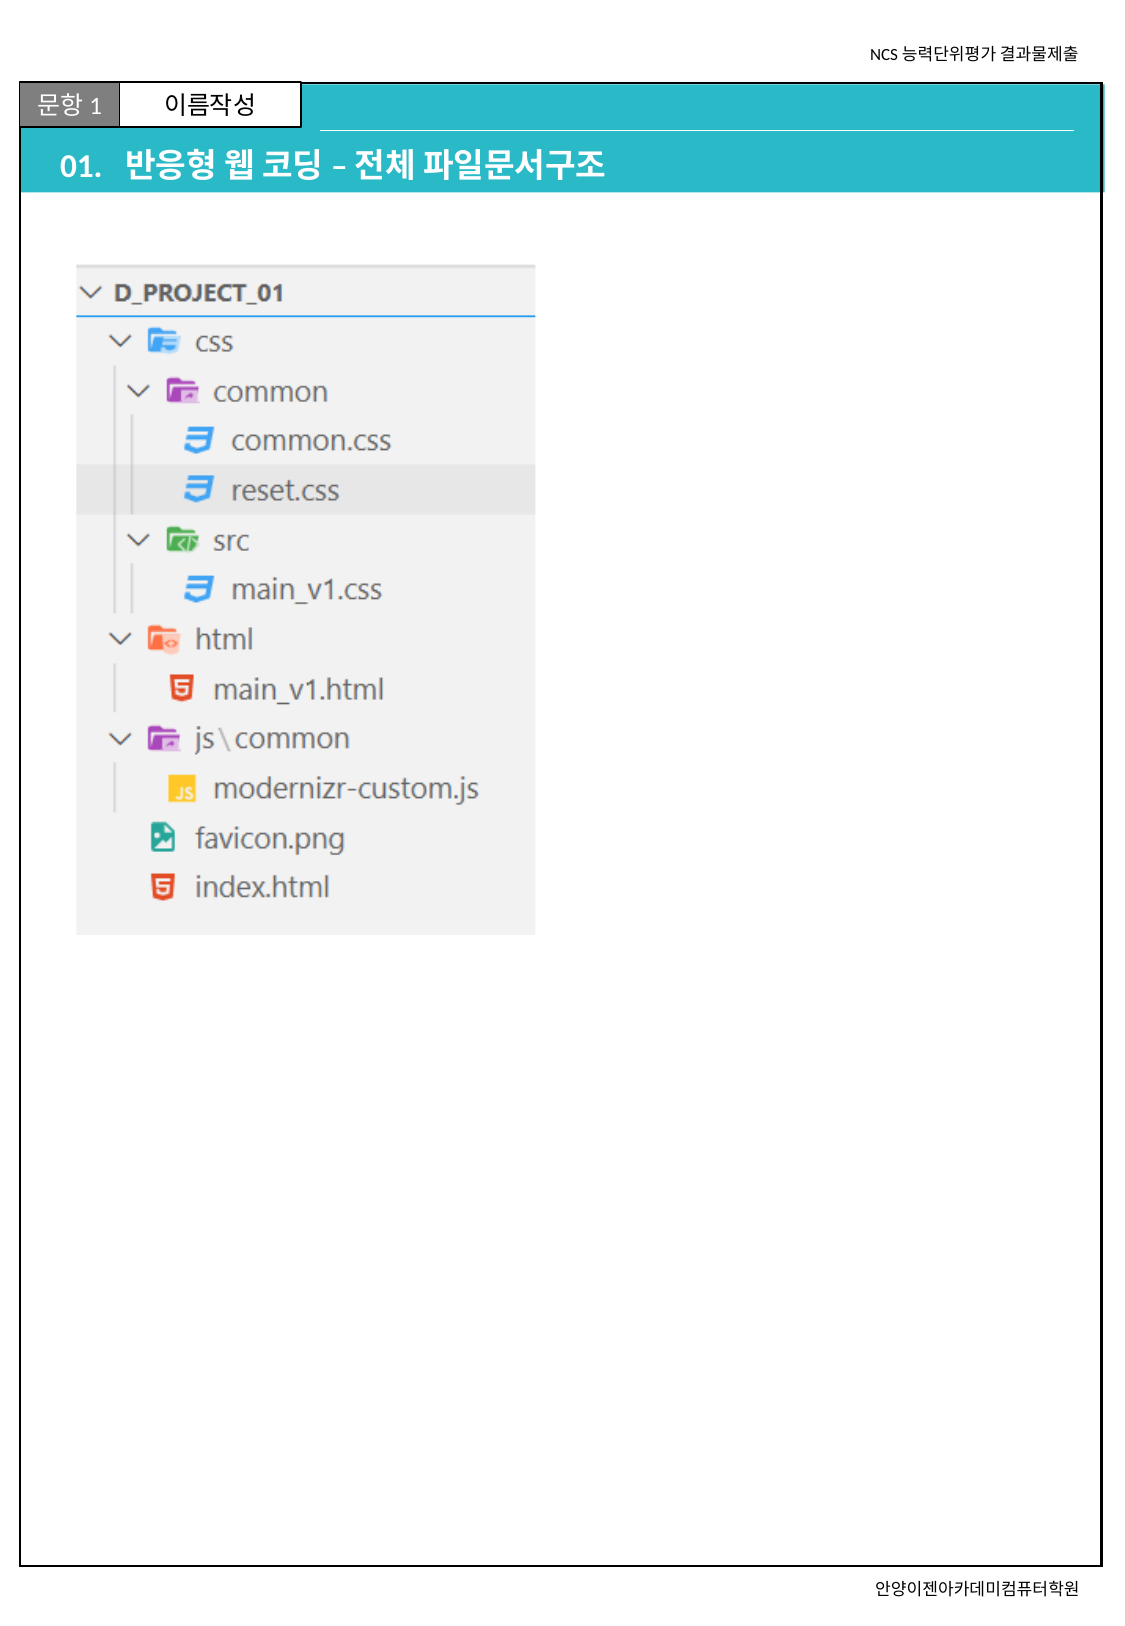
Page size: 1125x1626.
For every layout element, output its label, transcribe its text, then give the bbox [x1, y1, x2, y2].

title 01. 반응형 웹 코딩 – 전체 파일문서구조 [45, 141, 1073, 193]
picture [76, 263, 536, 935]
